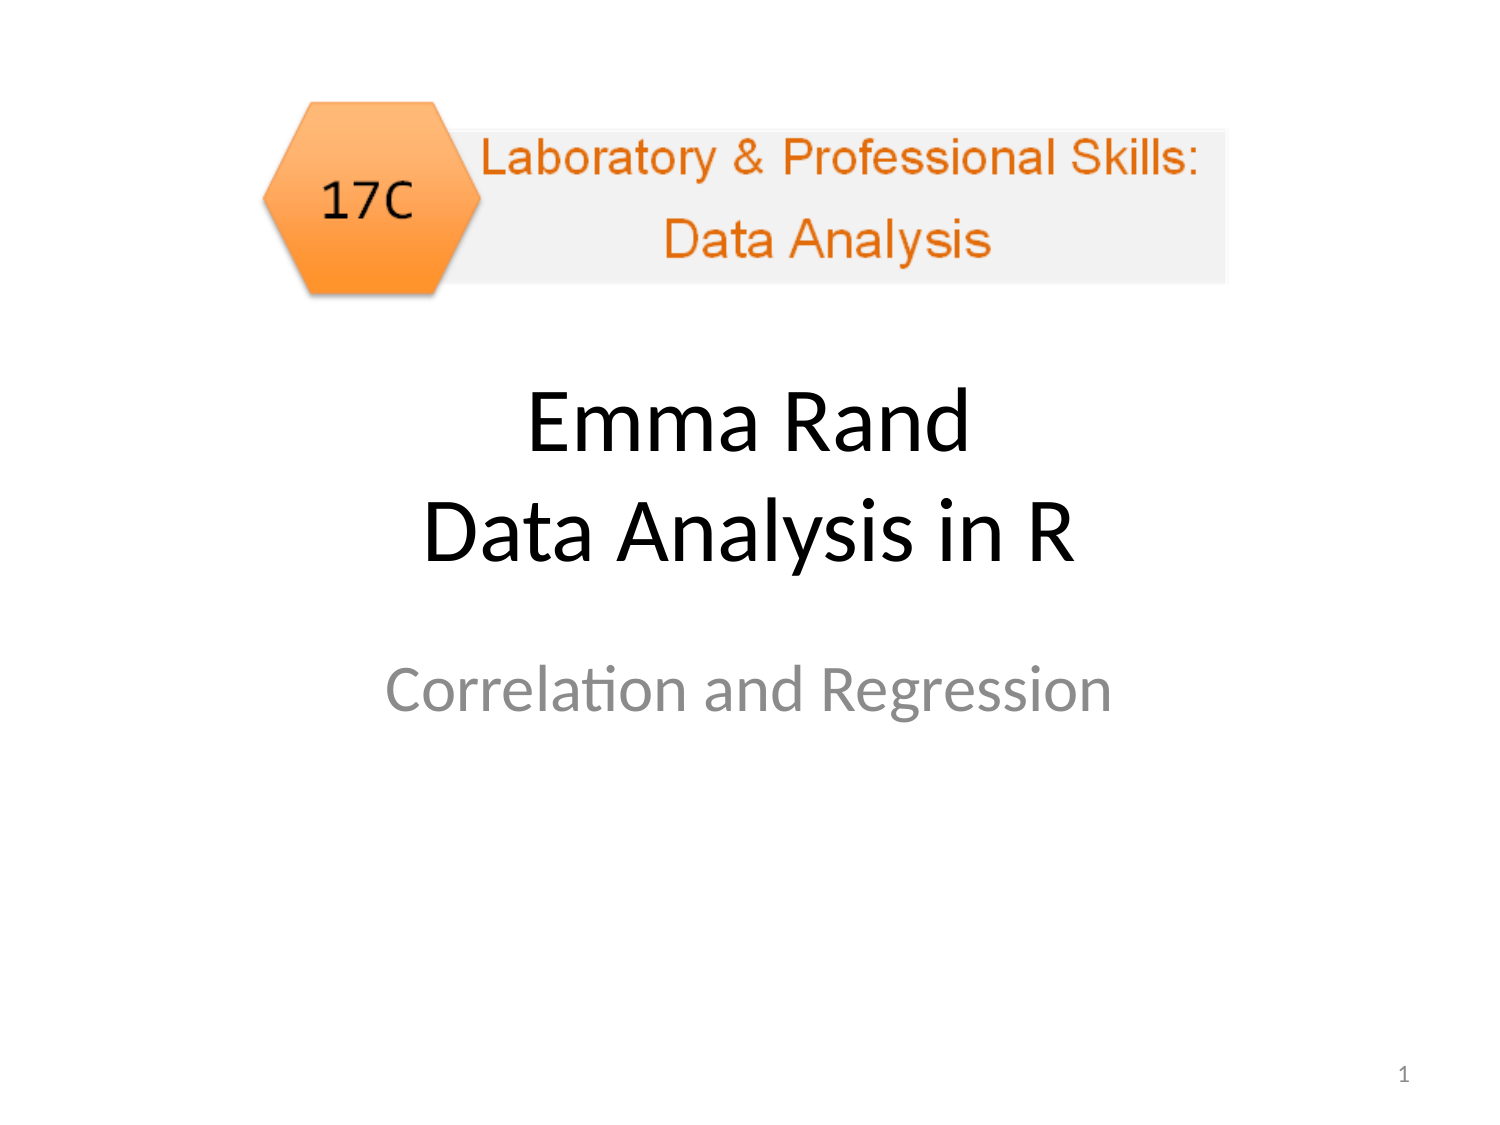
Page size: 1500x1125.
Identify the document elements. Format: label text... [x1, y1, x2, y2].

slide_number 1 [1074, 1042, 1425, 1103]
title Emma Rand Data Analysis in R [112, 349, 1388, 591]
picture [257, 99, 1243, 307]
subtitle Correlation and Regression [225, 637, 1275, 925]
